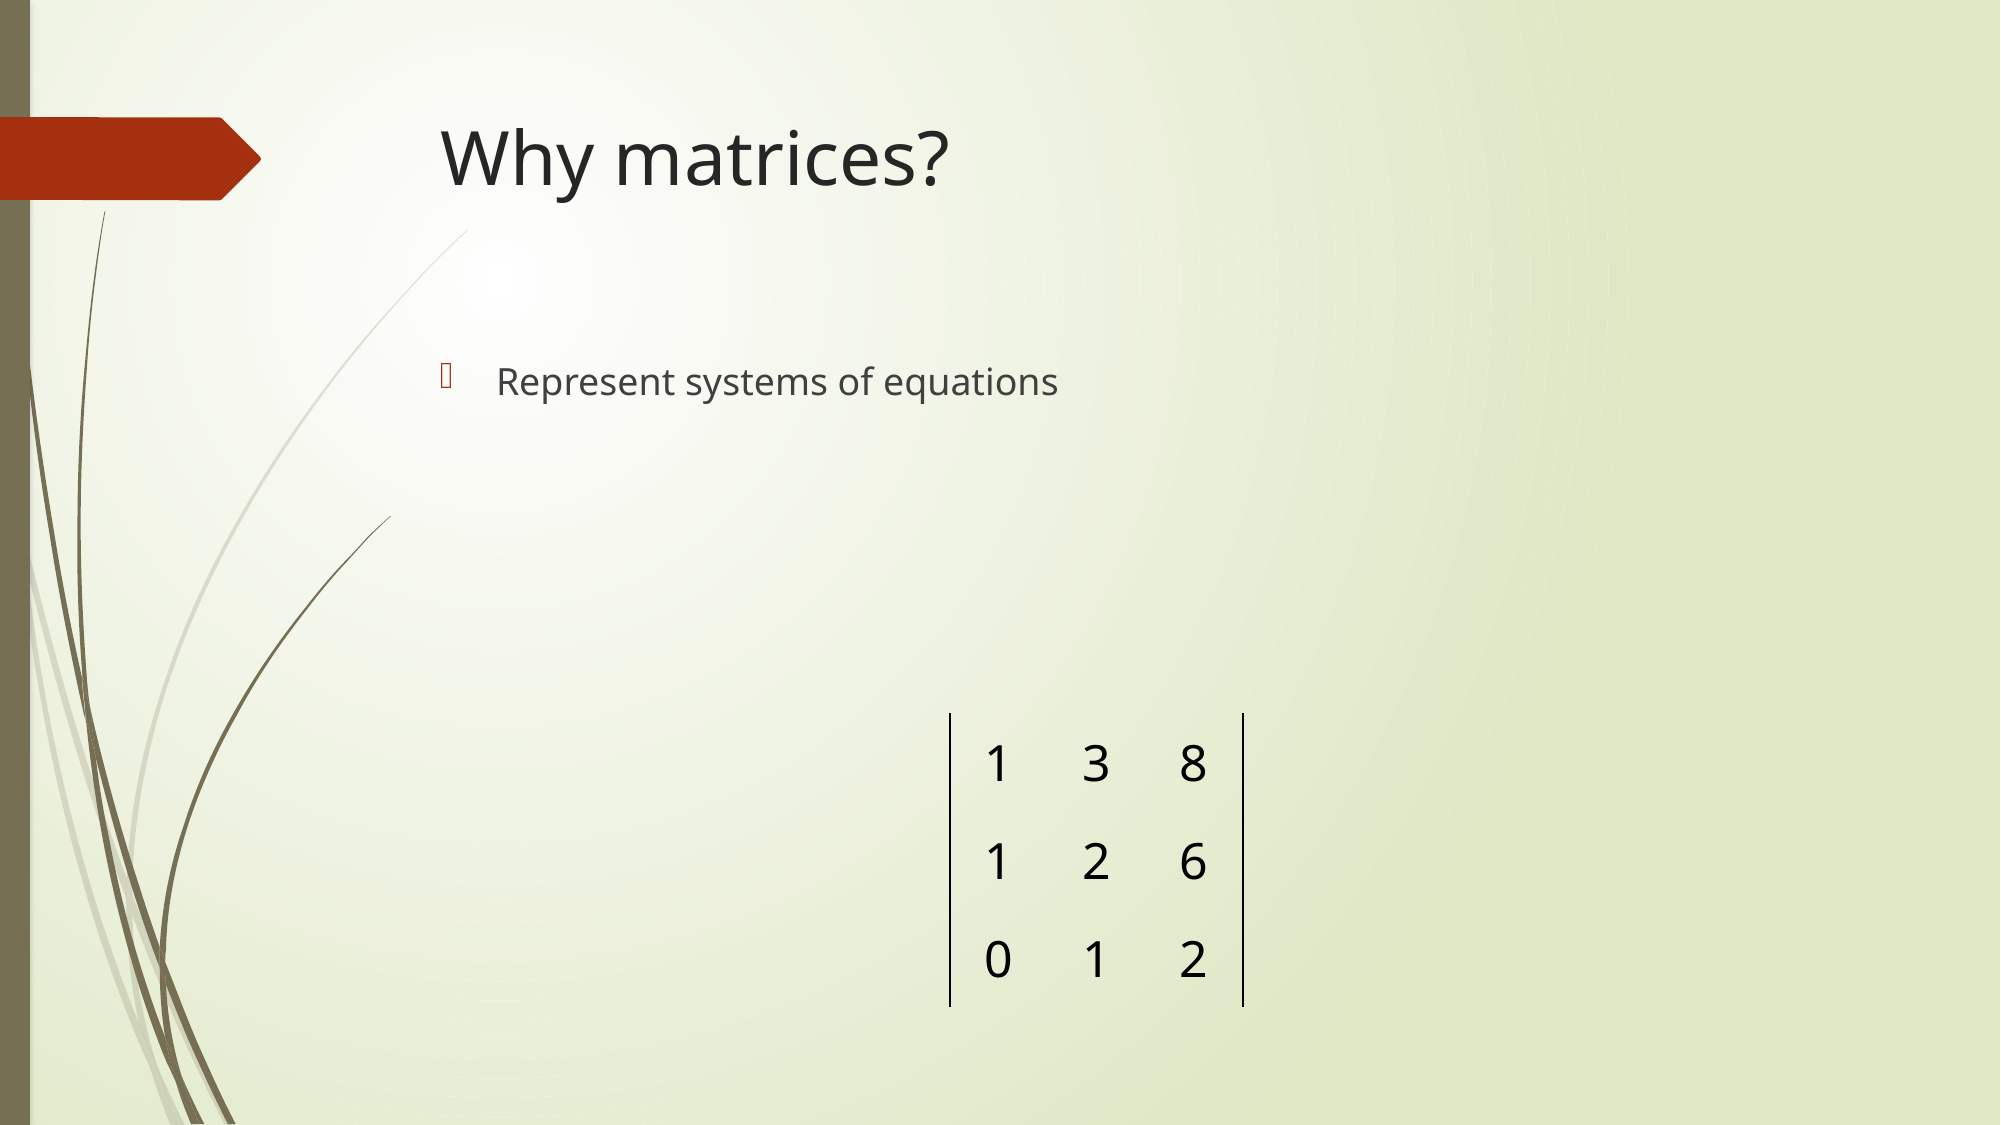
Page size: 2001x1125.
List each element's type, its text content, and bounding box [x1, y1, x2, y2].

table_header 3 [1048, 713, 1145, 811]
title Why matrices? [425, 102, 1888, 313]
table_cell 2 [1048, 811, 1145, 909]
table_cell 6 [1145, 811, 1242, 909]
table_cell 1 [1048, 909, 1145, 1007]
table_header 8 [1145, 713, 1242, 811]
table_cell 1 [951, 811, 1048, 909]
table_header 1 [951, 713, 1048, 811]
table_cell 0 [951, 909, 1048, 1007]
table_cell 2 [1145, 909, 1242, 1007]
